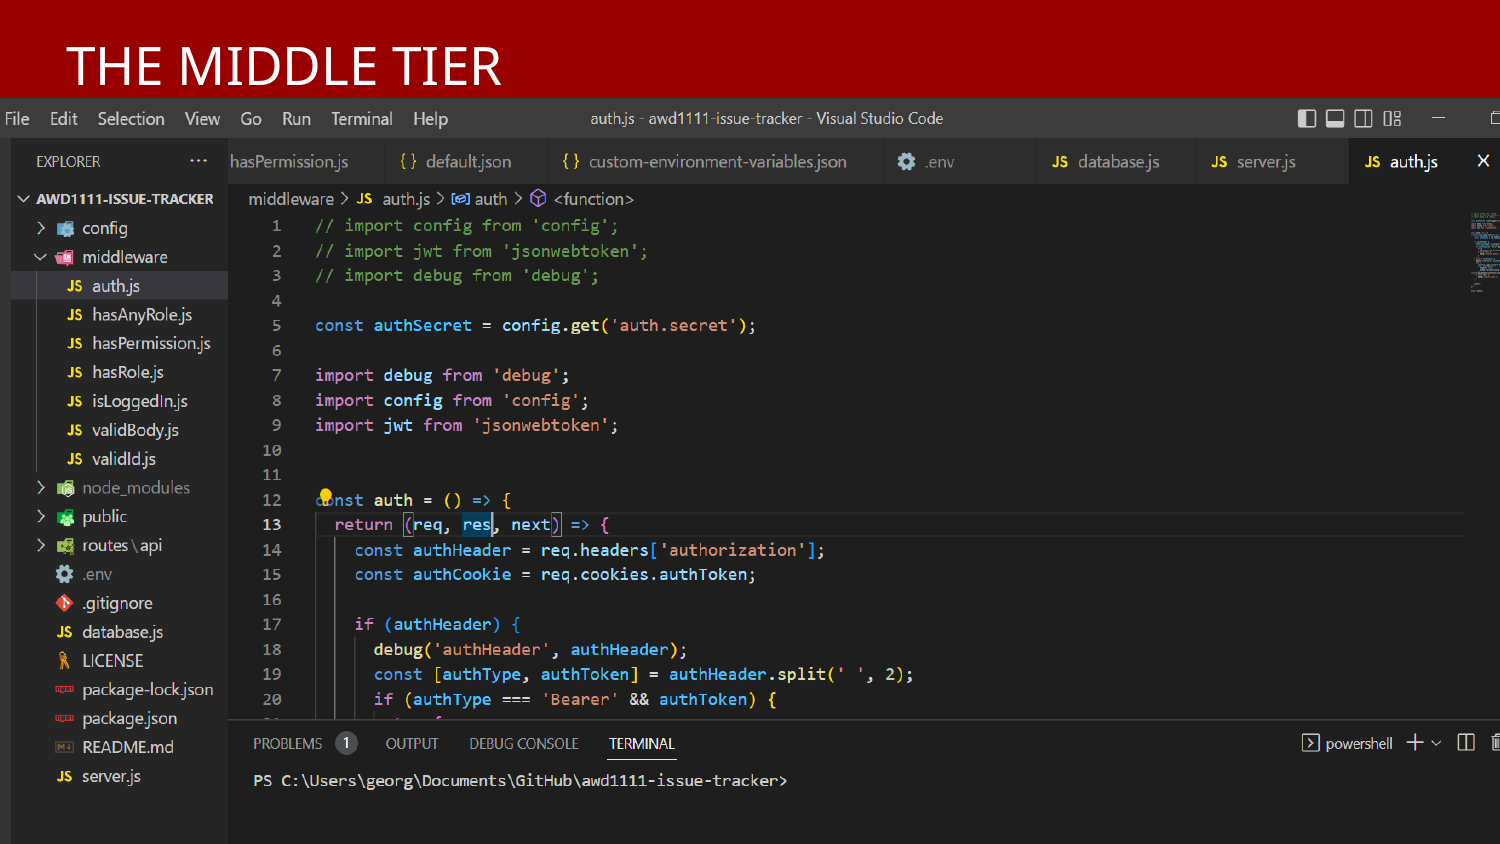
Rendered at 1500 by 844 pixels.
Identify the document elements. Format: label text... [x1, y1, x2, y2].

picture [0, 97, 1500, 844]
title THE MIDDLE TIER [51, 17, 1449, 97]
